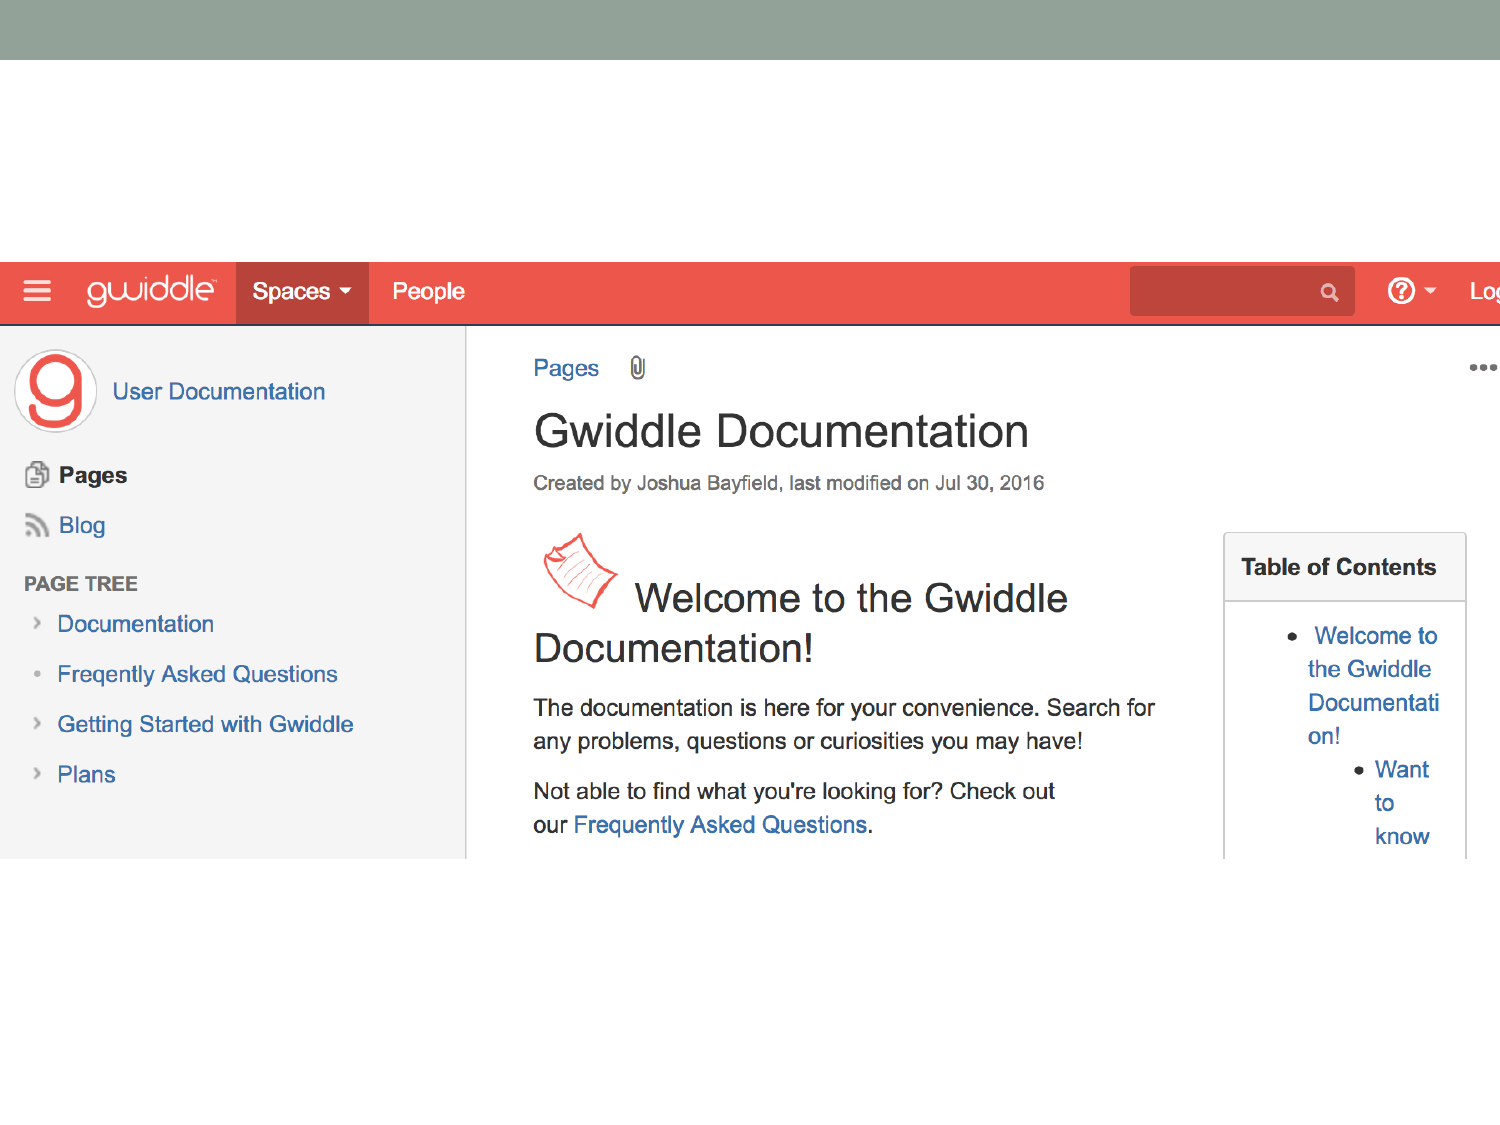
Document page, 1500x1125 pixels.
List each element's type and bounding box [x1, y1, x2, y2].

picture [0, 262, 1500, 859]
